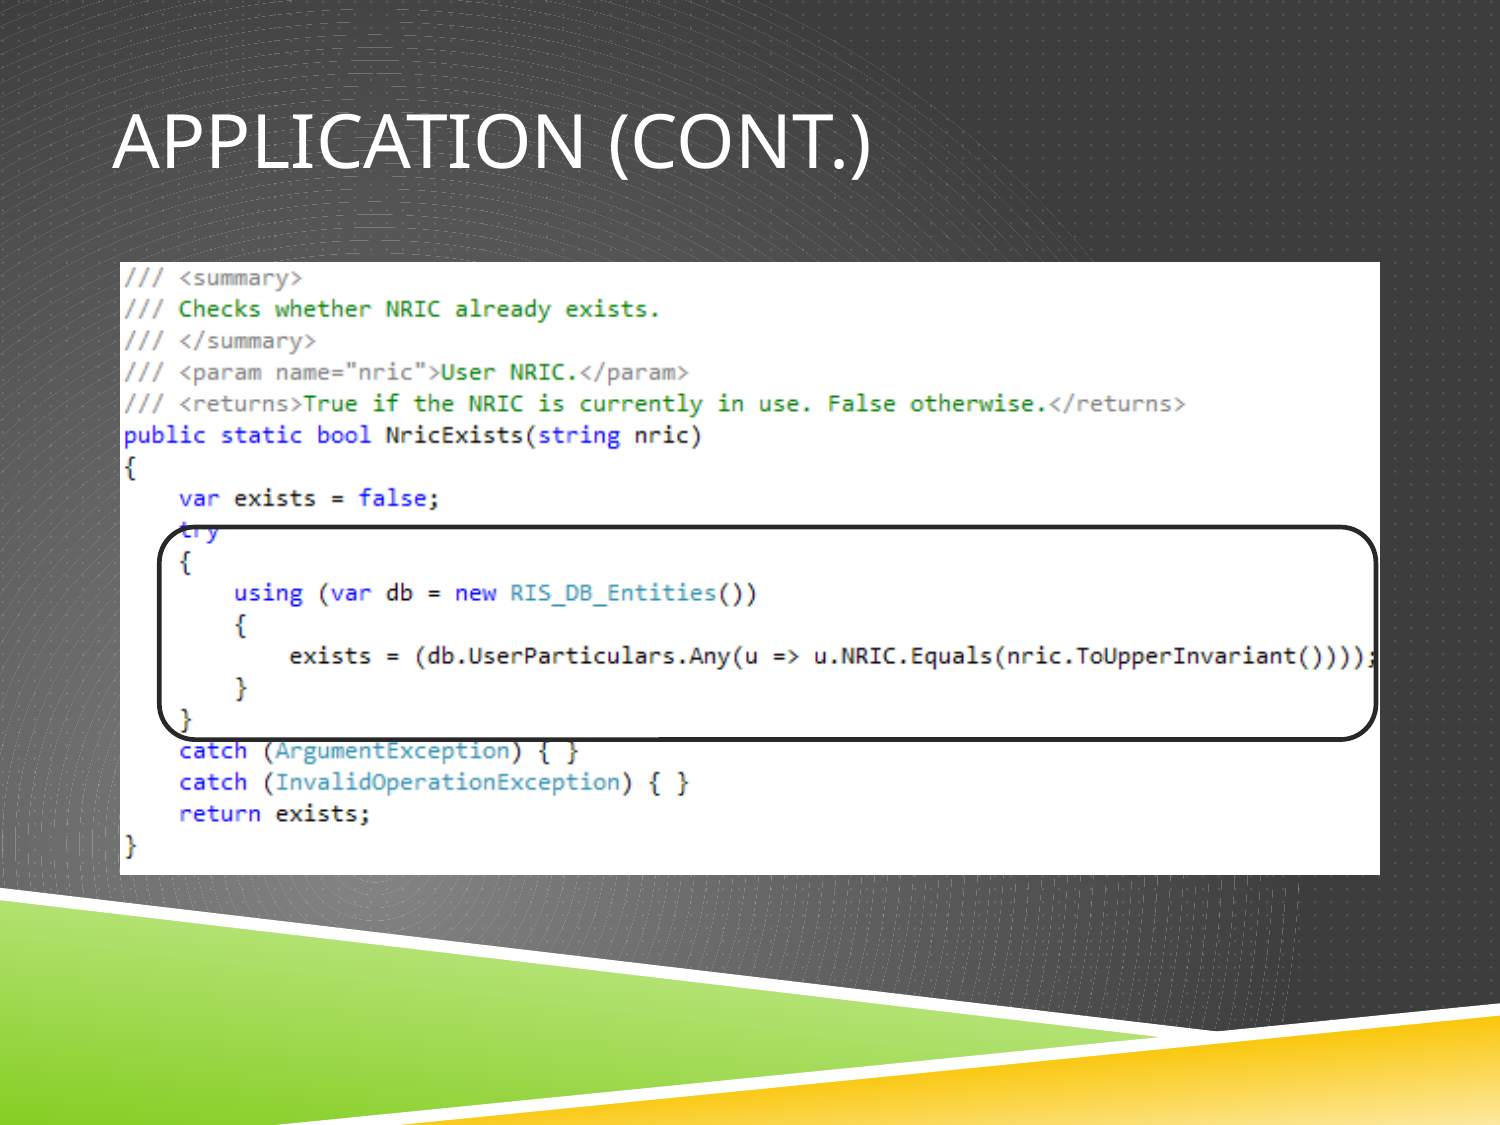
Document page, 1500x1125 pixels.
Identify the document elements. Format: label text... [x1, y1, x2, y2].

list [120, 262, 1380, 876]
title Application (Cont.) [112, 45, 1388, 233]
